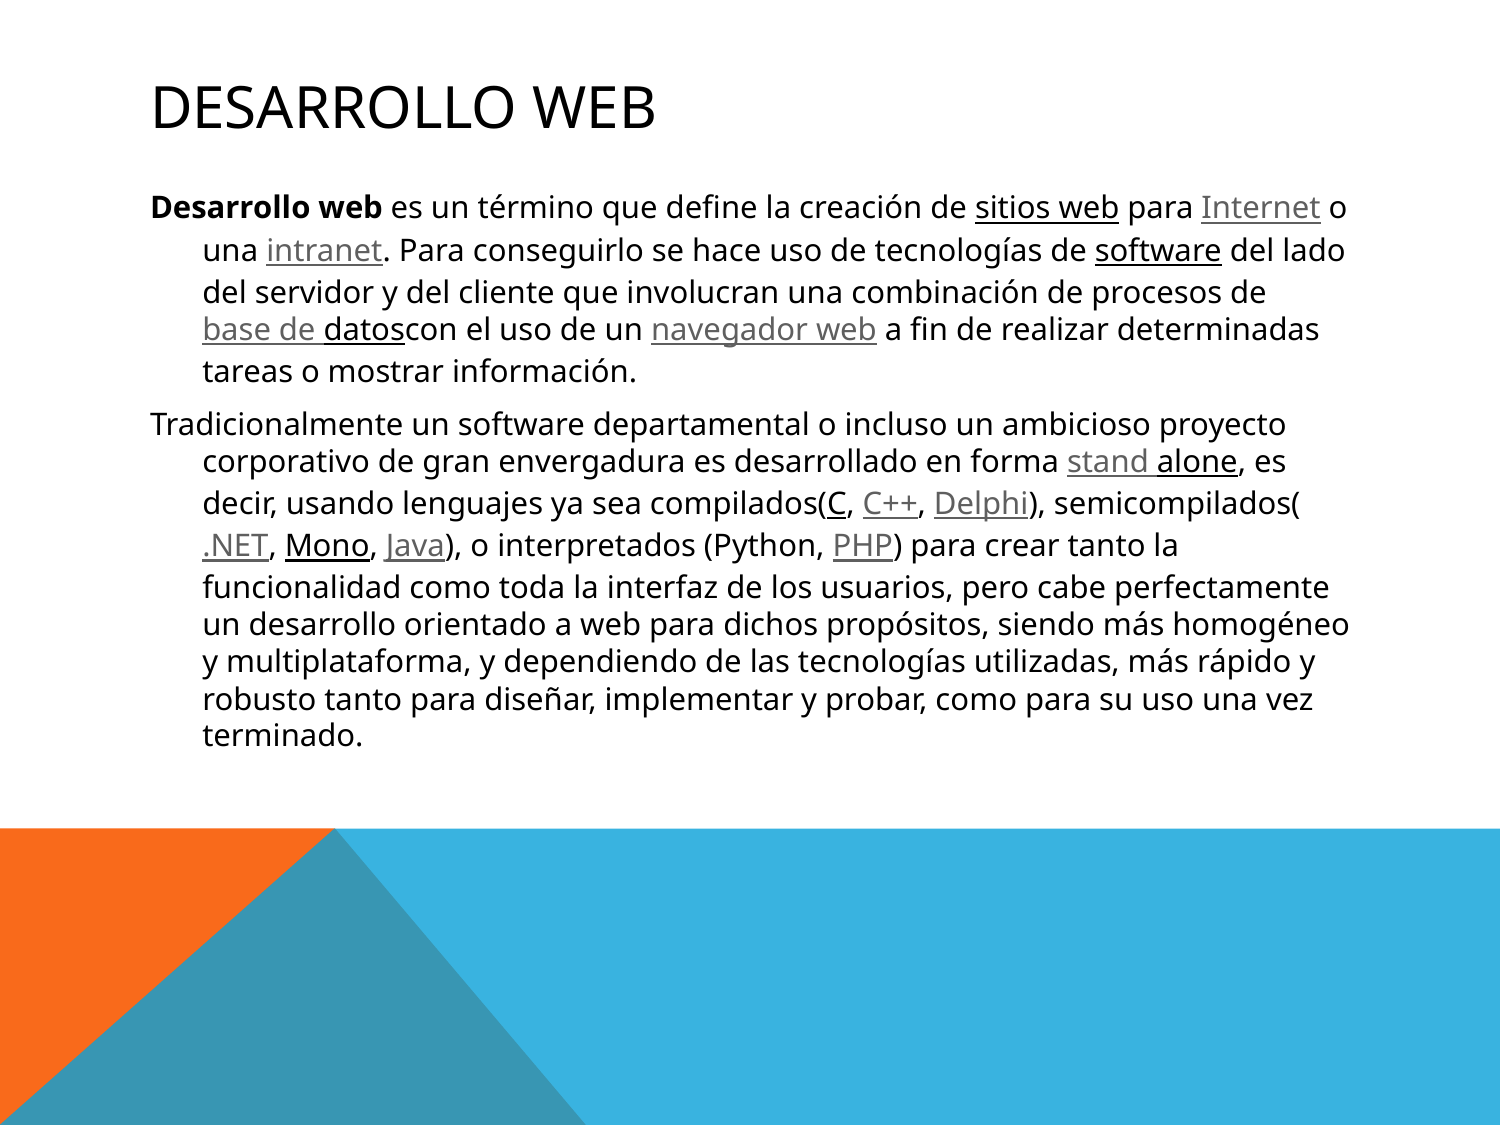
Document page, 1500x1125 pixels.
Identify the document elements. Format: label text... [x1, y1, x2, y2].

list Desarrollo web es un término que define la creación de sitios web para Internet o una intranet. Para conseguirlo se hace uso de tecnologías de software del lado del servidor y del cliente que involucran una combinación de procesos de base de datoscon el uso de un navegador web a fin de realizar determinadas tareas o mostrar información. Tradicionalmente un software departamental o incluso un ambicioso proyecto corporativo de gran envergadura es desarrollado en forma stand alone, es decir, usando lenguajes ya sea compilados(C, C++, Delphi), semicompilados(.NET, Mono, Java), o interpretados (Python, PHP) para crear tanto la funcionalidad como toda la interfaz de los usuarios, pero cabe perfectamente un desarrollo orientado a web para dichos propósitos, siendo más homogéneo y multiplataforma, y dependiendo de las tecnologías utilizadas, más rápido y robusto tanto para diseñar, implementar y probar, como para su uso una vez terminado. [135, 180, 1369, 768]
title Desarrollo web [135, 60, 1369, 150]
